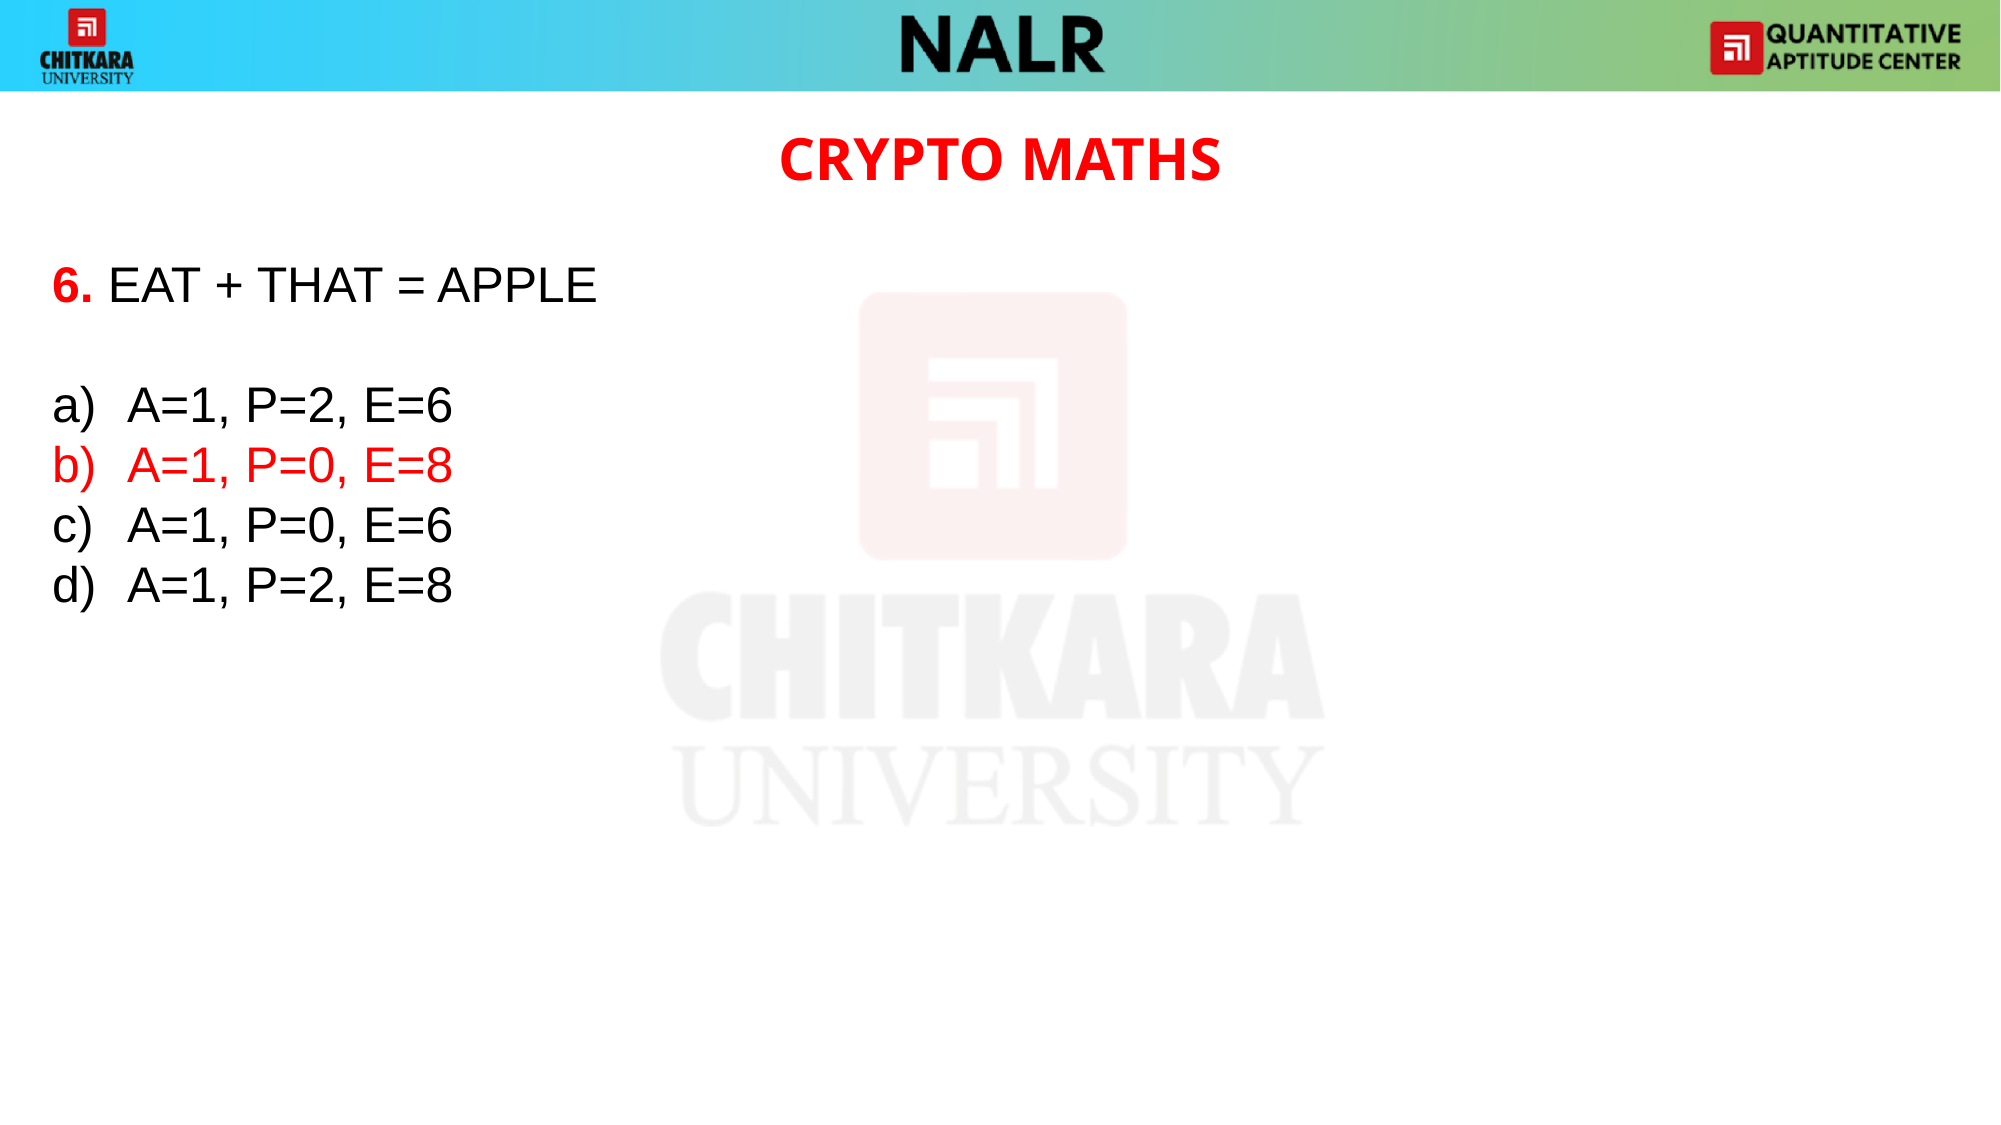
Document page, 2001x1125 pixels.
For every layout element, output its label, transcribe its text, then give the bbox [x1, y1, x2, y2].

picture [0, 0, 2001, 1125]
text_box CRYPTO MATHS 6. EAT + THAT = APPLE A=1, P=2, E=6 A=1, P=0, E=8 A=1, P=0, E=6 A=1, P=2, E=8 [37, 114, 1963, 620]
